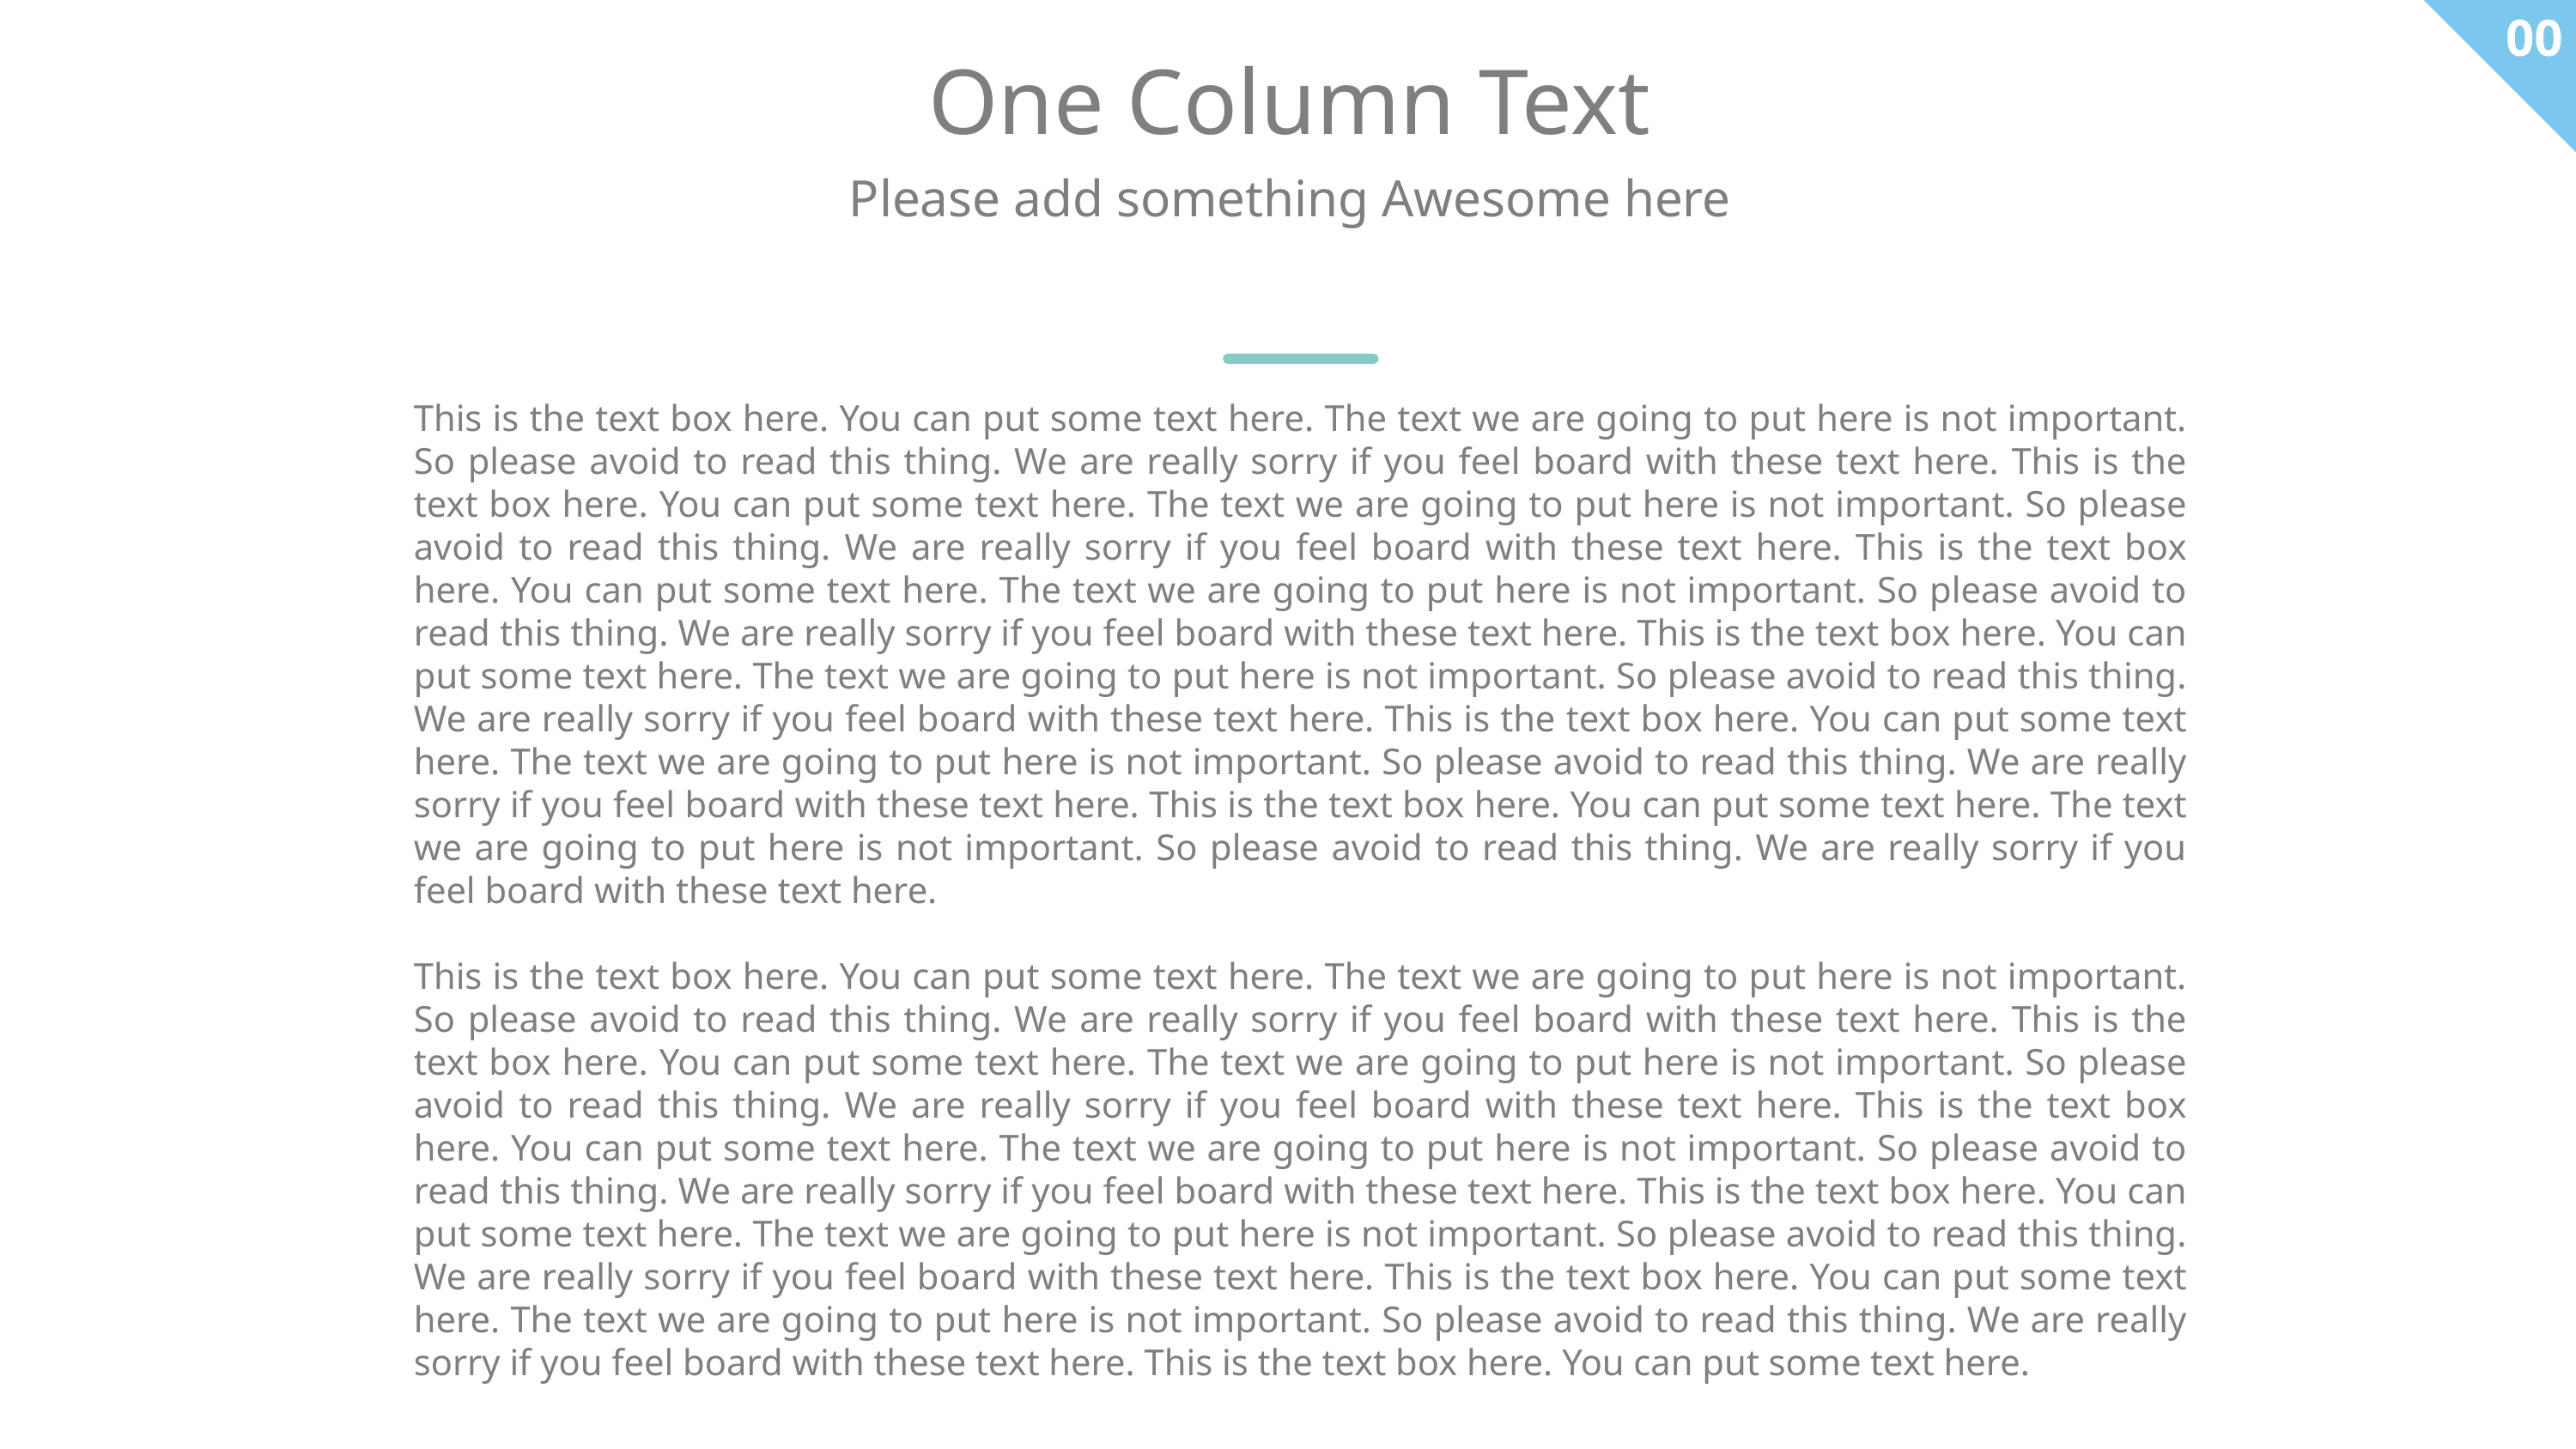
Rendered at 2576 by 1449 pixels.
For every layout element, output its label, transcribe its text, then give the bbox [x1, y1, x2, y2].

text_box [2423, 0, 2576, 153]
text_box One Column Text [915, 39, 1664, 160]
text_box Please add something Awesome here [835, 160, 1744, 233]
text_box This is the text box here. You can put some text here. The text we are going to put here is not important. So please avoid to read this thing. We are really sorry if you feel board with these text here. This is the text box here. You can put some text here. The text we are going to put here is not important. So please avoid to read this thing. We are really sorry if you feel board with these text here. This is the text box here. You can put some text here. The text we are going to put here is not important. So please avoid to read this thing. We are really sorry if you feel board with these text here. This is the text box here. You can put some text here. The text we are going to put here is not important. So please avoid to read this thing. We are really sorry if you feel board with these text here. This is the text box here. You can put some text here. The text we are going to put here is not important. So please avoid to read this thing. We are really sorry if you feel board with these text here. This is the text box here. You can put some text here. The text we are going to put here is not important. So please avoid to read this thing. We are really sorry if you feel board with these text here. This is the text box here. You can put some text here. The text we are going to put here is not important. So please avoid to read this thing. We are really sorry if you feel board with these text here. This is the text box here. You can put some text here. The text we are going to put here is not important. So please avoid to read this thing. We are really sorry if you feel board with these text here. This is the text box here. You can put some text here. The text we are going to put here is not important. So please avoid to read this thing. We are really sorry if you feel board with these text here. This is the text box here. You can put some text here. The text we are going to put here is not important. So please avoid to read this thing. We are really sorry if you feel board with these text here. This is the text box here. You can put some text here. The text we are going to put here is not important. So please avoid to read this thing. We are really sorry if you feel board with these text here. This is the text box here. You can put some text here. [401, 389, 2201, 1390]
text_box [1222, 353, 1380, 365]
